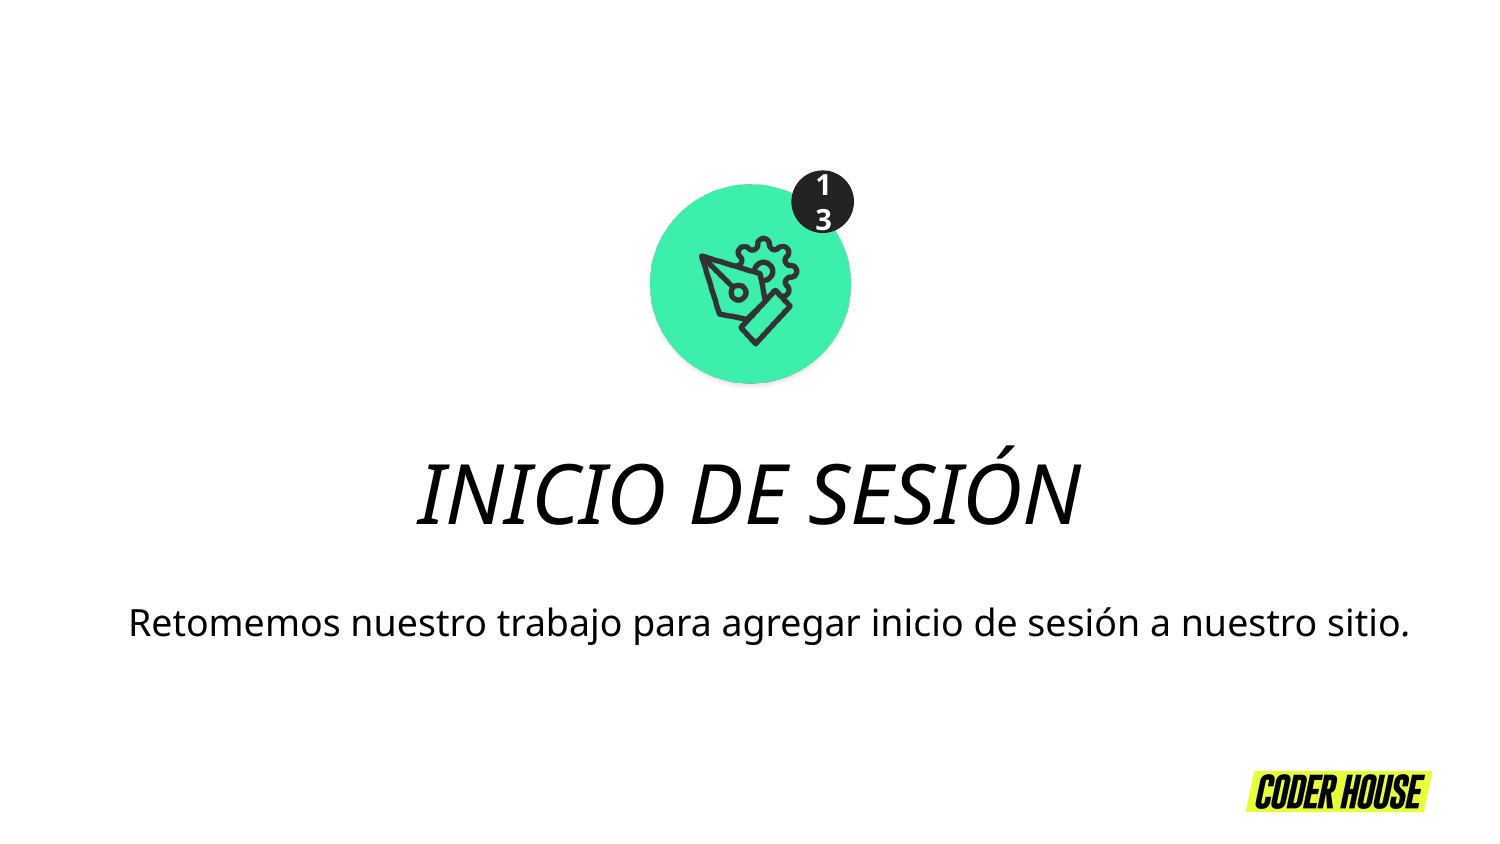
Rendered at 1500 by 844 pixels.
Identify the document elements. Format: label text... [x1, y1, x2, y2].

picture [636, 170, 864, 397]
picture [1241, 764, 1437, 819]
text_box Retomemos nuestro trabajo para agregar inicio de sesión a nuestro sitio. [2, 584, 1463, 660]
text_box INICIO DE SESIÓN [236, 425, 1264, 584]
